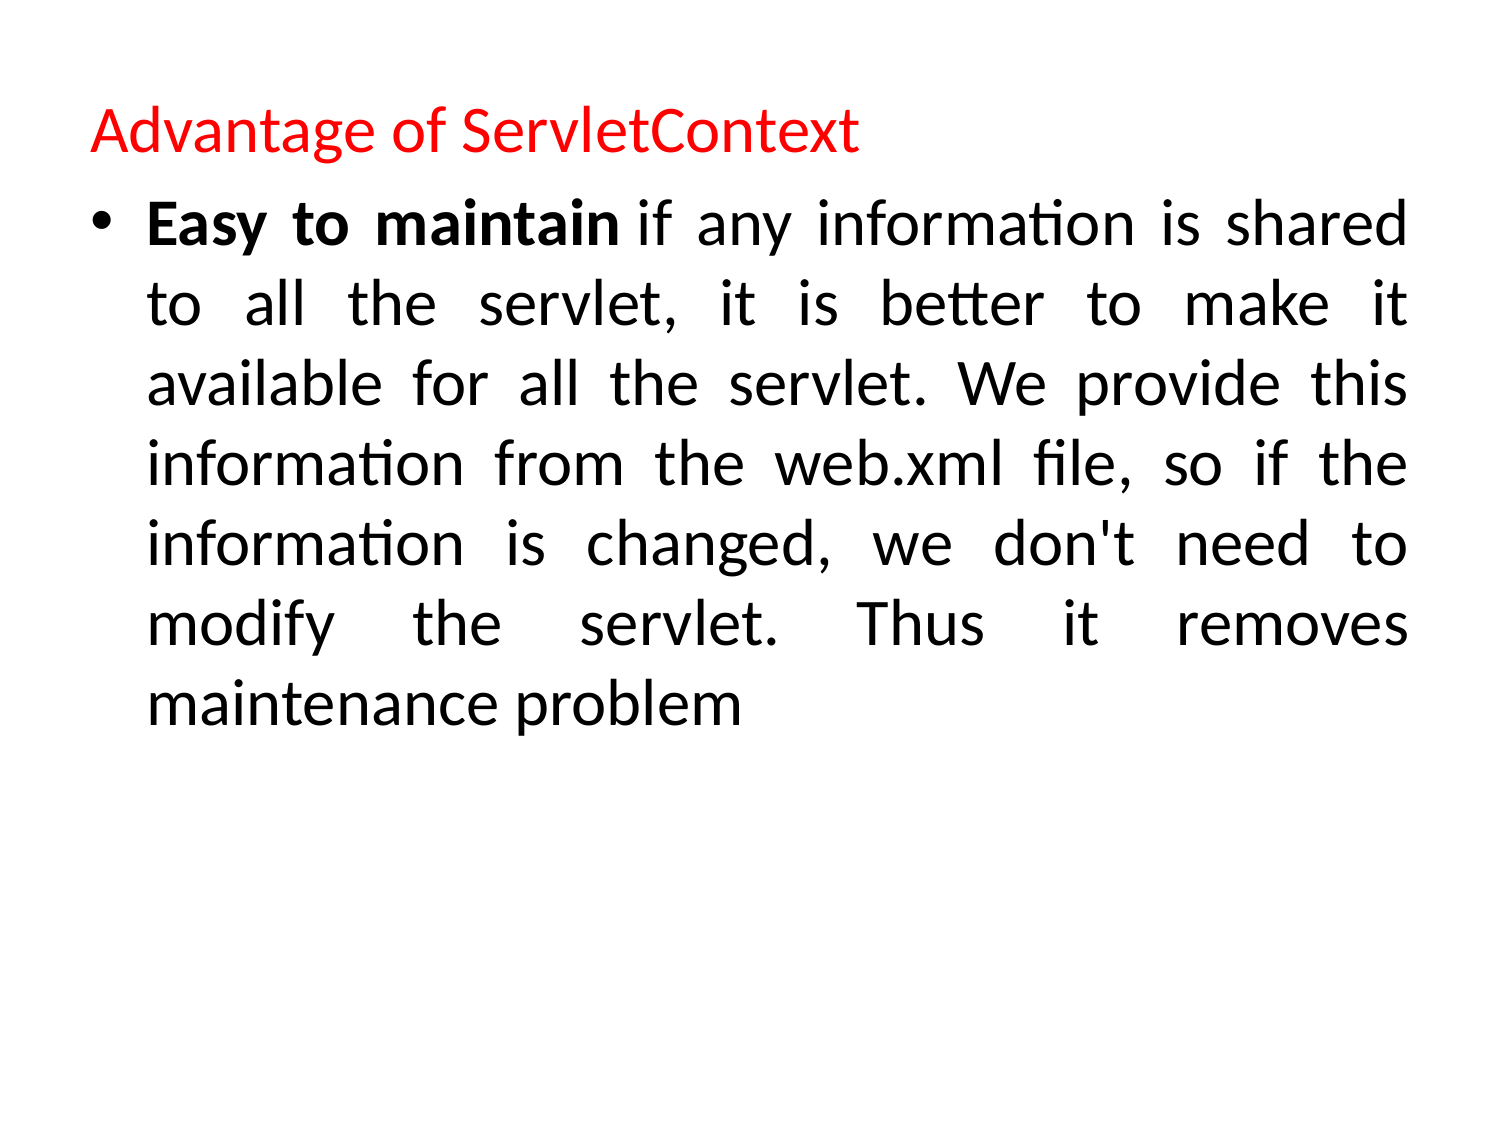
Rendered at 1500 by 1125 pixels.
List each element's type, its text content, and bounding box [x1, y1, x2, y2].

list Advantage of ServletContext Easy to maintain if any information is shared to all the servlet, it is better to make it available for all the servlet. We provide this information from the web.xml file, so if the information is changed, we don't need to modify the servlet. Thus it removes maintenance problem [75, 78, 1425, 1005]
